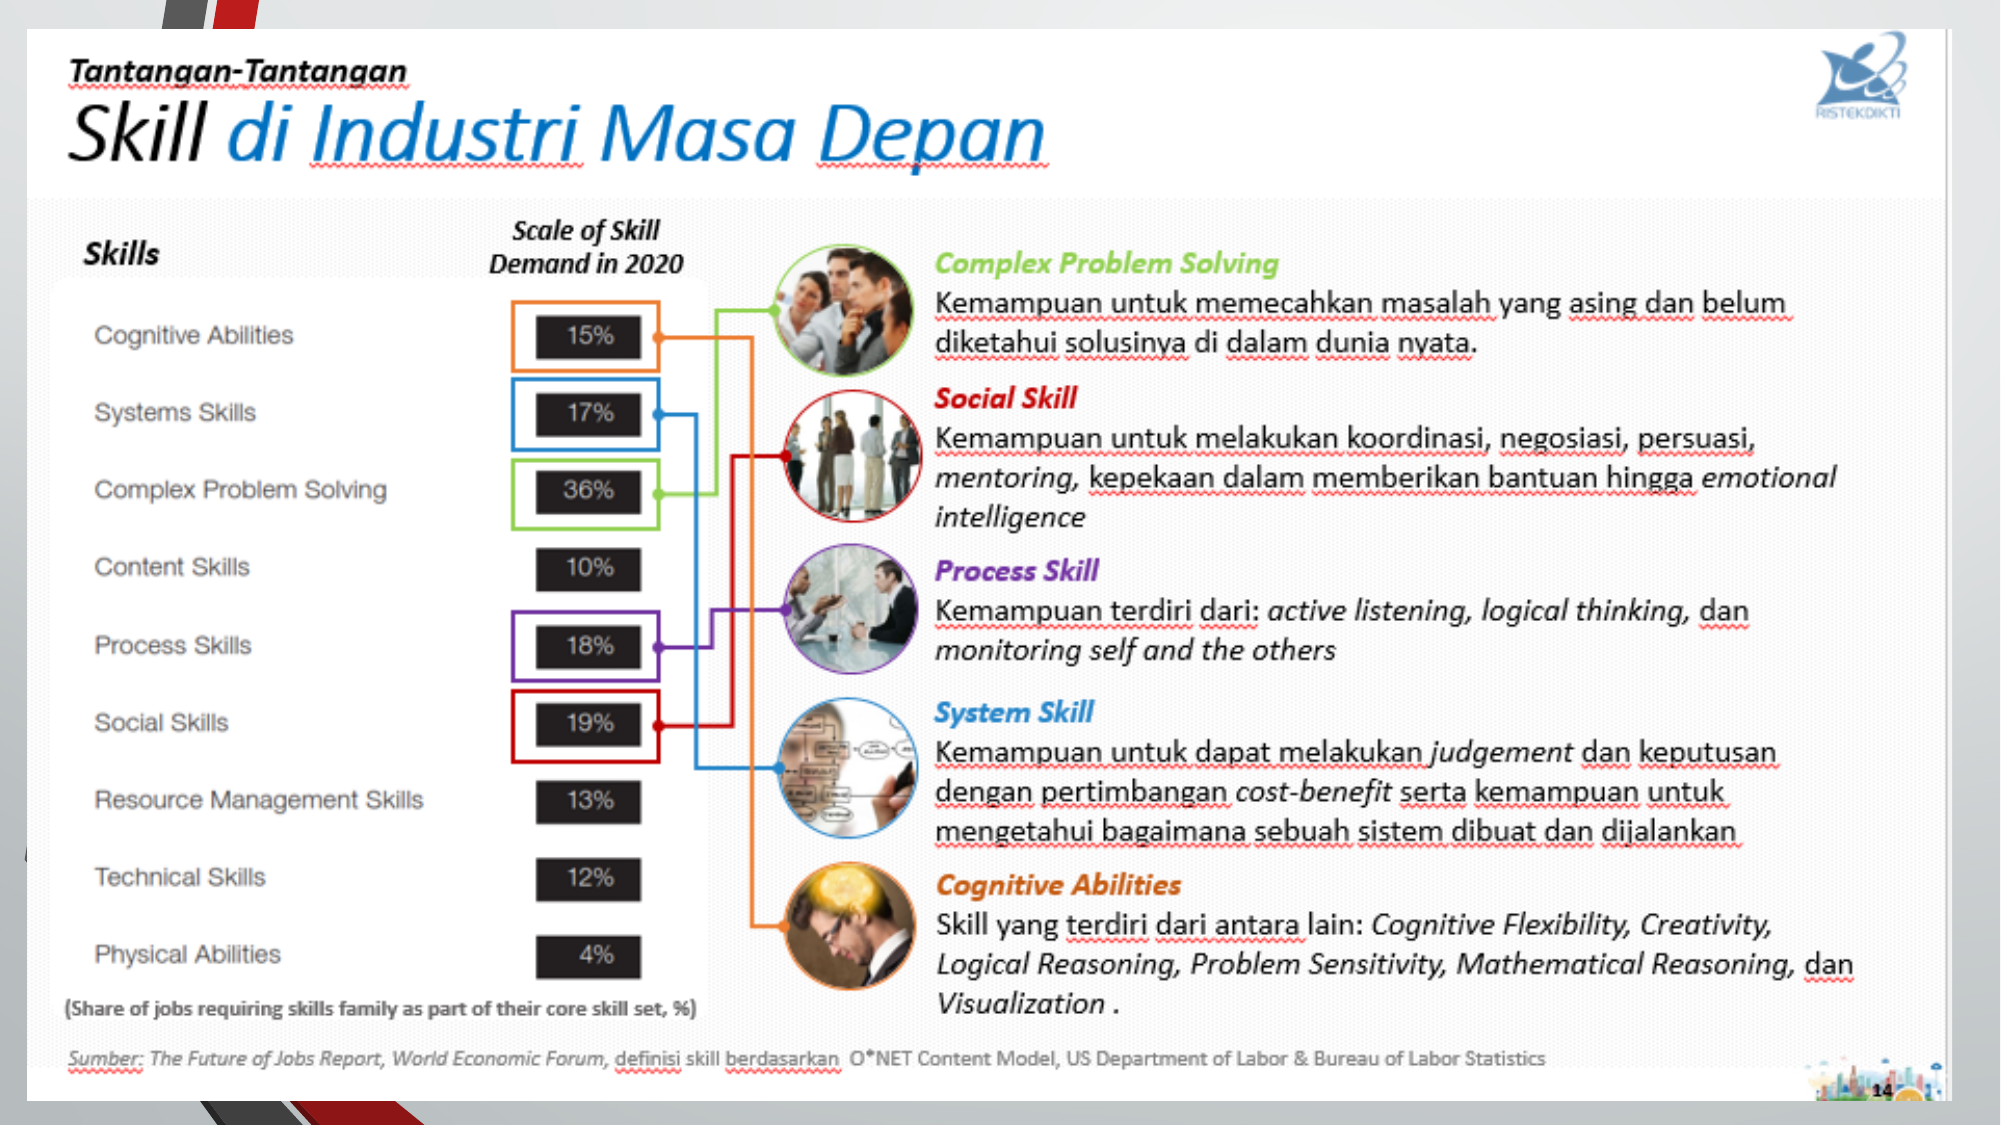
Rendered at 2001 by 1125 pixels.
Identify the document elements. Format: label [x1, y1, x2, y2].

list [26, 29, 1953, 1102]
